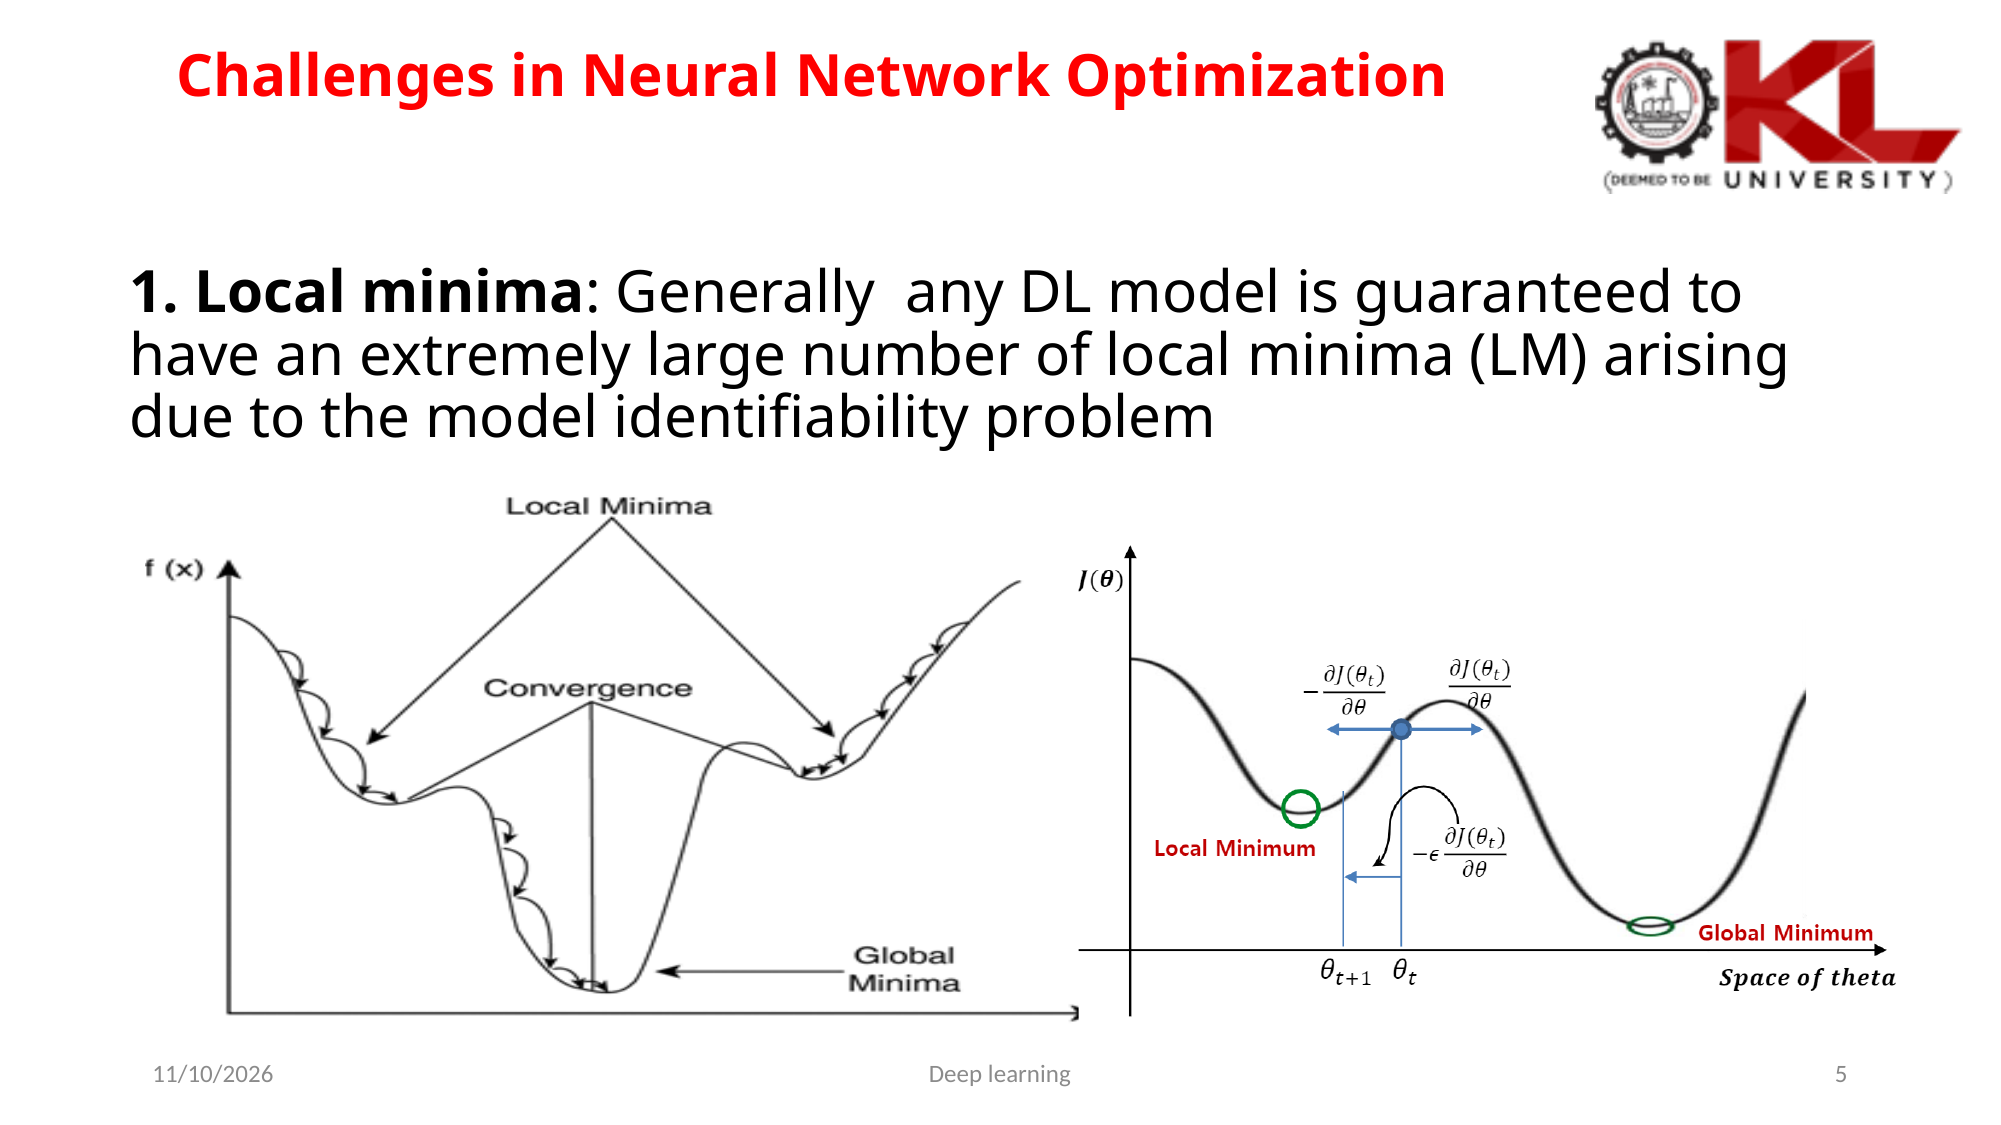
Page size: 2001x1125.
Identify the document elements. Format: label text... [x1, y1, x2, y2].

slide_number 5 [1412, 1042, 1863, 1103]
picture [1595, 36, 2001, 194]
title Challenges in Neural Network Optimization [137, 59, 1521, 184]
list 1. Local minima: Generally any DL model is guaranteed to have an extremely large number of local minima (LM) arising due to the model identifiability problem [114, 254, 1863, 1014]
picture [145, 493, 1914, 1036]
footer Deep learning [662, 1042, 1338, 1103]
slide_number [137, 1042, 588, 1103]
